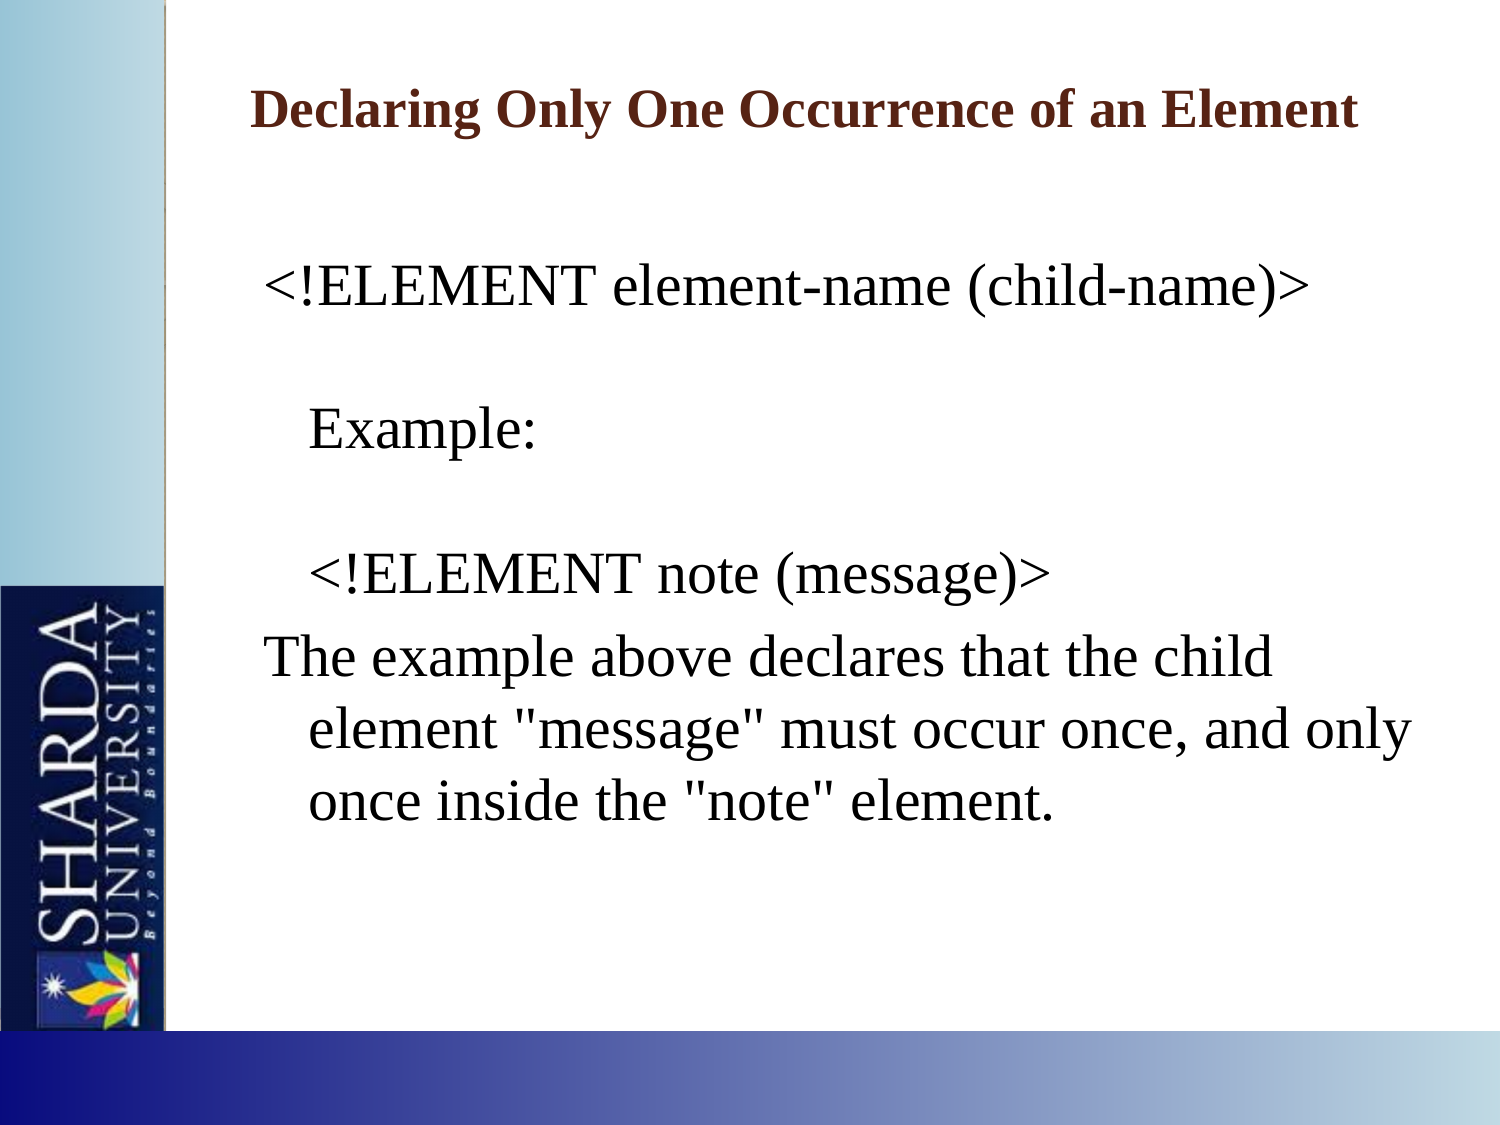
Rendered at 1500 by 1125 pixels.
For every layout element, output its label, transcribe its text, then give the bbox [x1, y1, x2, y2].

title Declaring Only One Occurrence of an Element [235, 45, 1466, 233]
list <!ELEMENT element-name (child-name)> Example: <!ELEMENT note (message)> The example above declares that the child element "message" must occur once, and only once inside the "note" element. [235, 237, 1466, 997]
picture [1, 586, 163, 1031]
